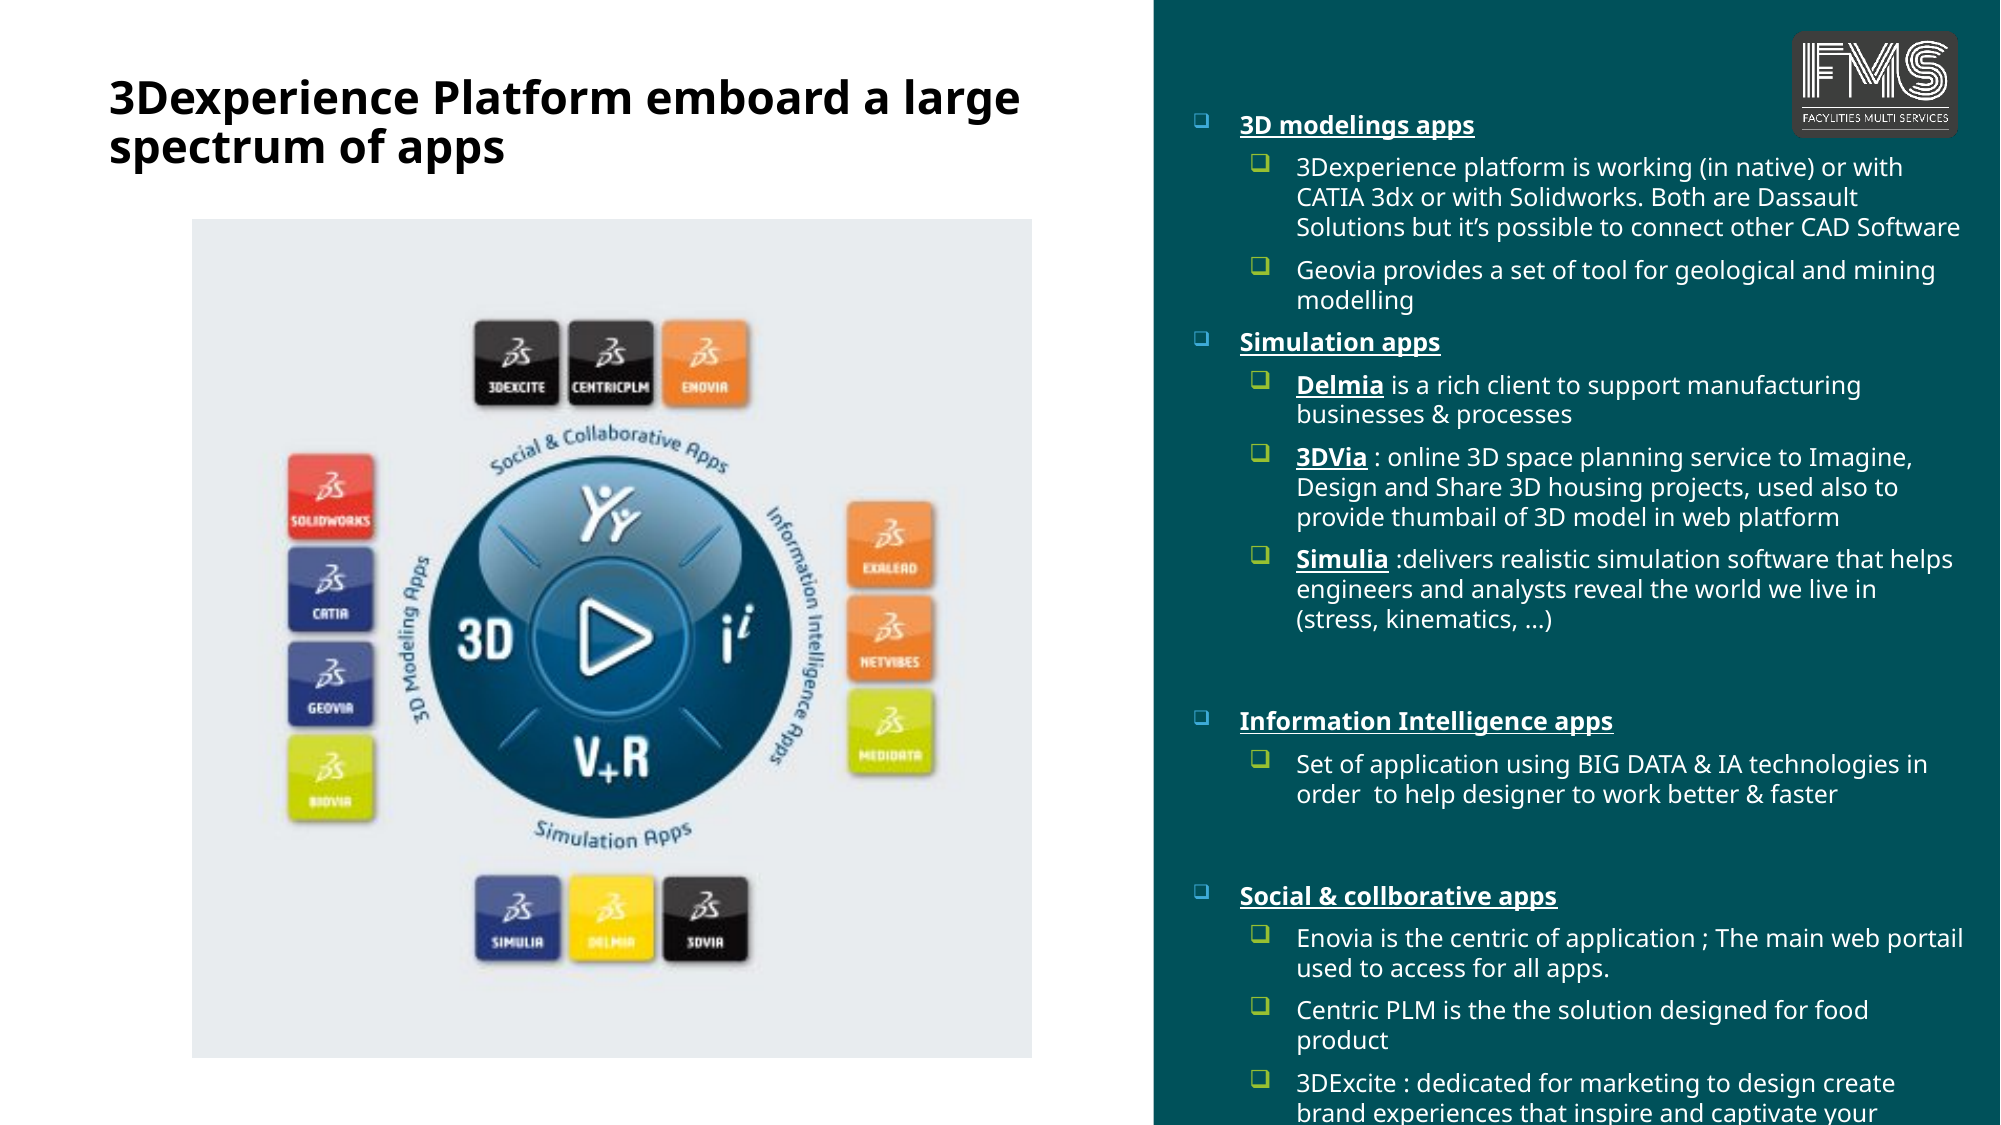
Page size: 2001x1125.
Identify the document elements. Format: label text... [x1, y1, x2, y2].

picture [192, 219, 1032, 1058]
text_box 3Dexperience Platform emboard a large spectrum of apps [94, 67, 1130, 185]
picture [1792, 31, 1958, 102]
list 3D modelings apps 3Dexperience platform is working (in native) or with CATIA 3dx or with Solidworks. Both are Dassault Solutions but it’s possible to connect other CAD Software Geovia provides a set of tool for geological and mining modelling Simulation apps Delmia is a rich client to support manufacturing businesses & processes 3DVia : online 3D space planning service to Imagine, Design and Share 3D housing projects, used also to provide thumbail of 3D model in web platform Simulia :delivers realistic simulation software that helps engineers and analysts reveal the world we live in (stress, kinematics, …) Information Intelligence apps Set of application using BIG DATA & IA technologies in order to help designer to work better & faster Social & collborative apps Enovia is the centric of application ; The main web portail used to access for all apps. Centric PLM is the the solution designed for food product 3DExcite : dedicated for marketing to design create brand experiences that inspire and captivate your audience, Work with VR & AR [1178, 102, 1982, 1125]
